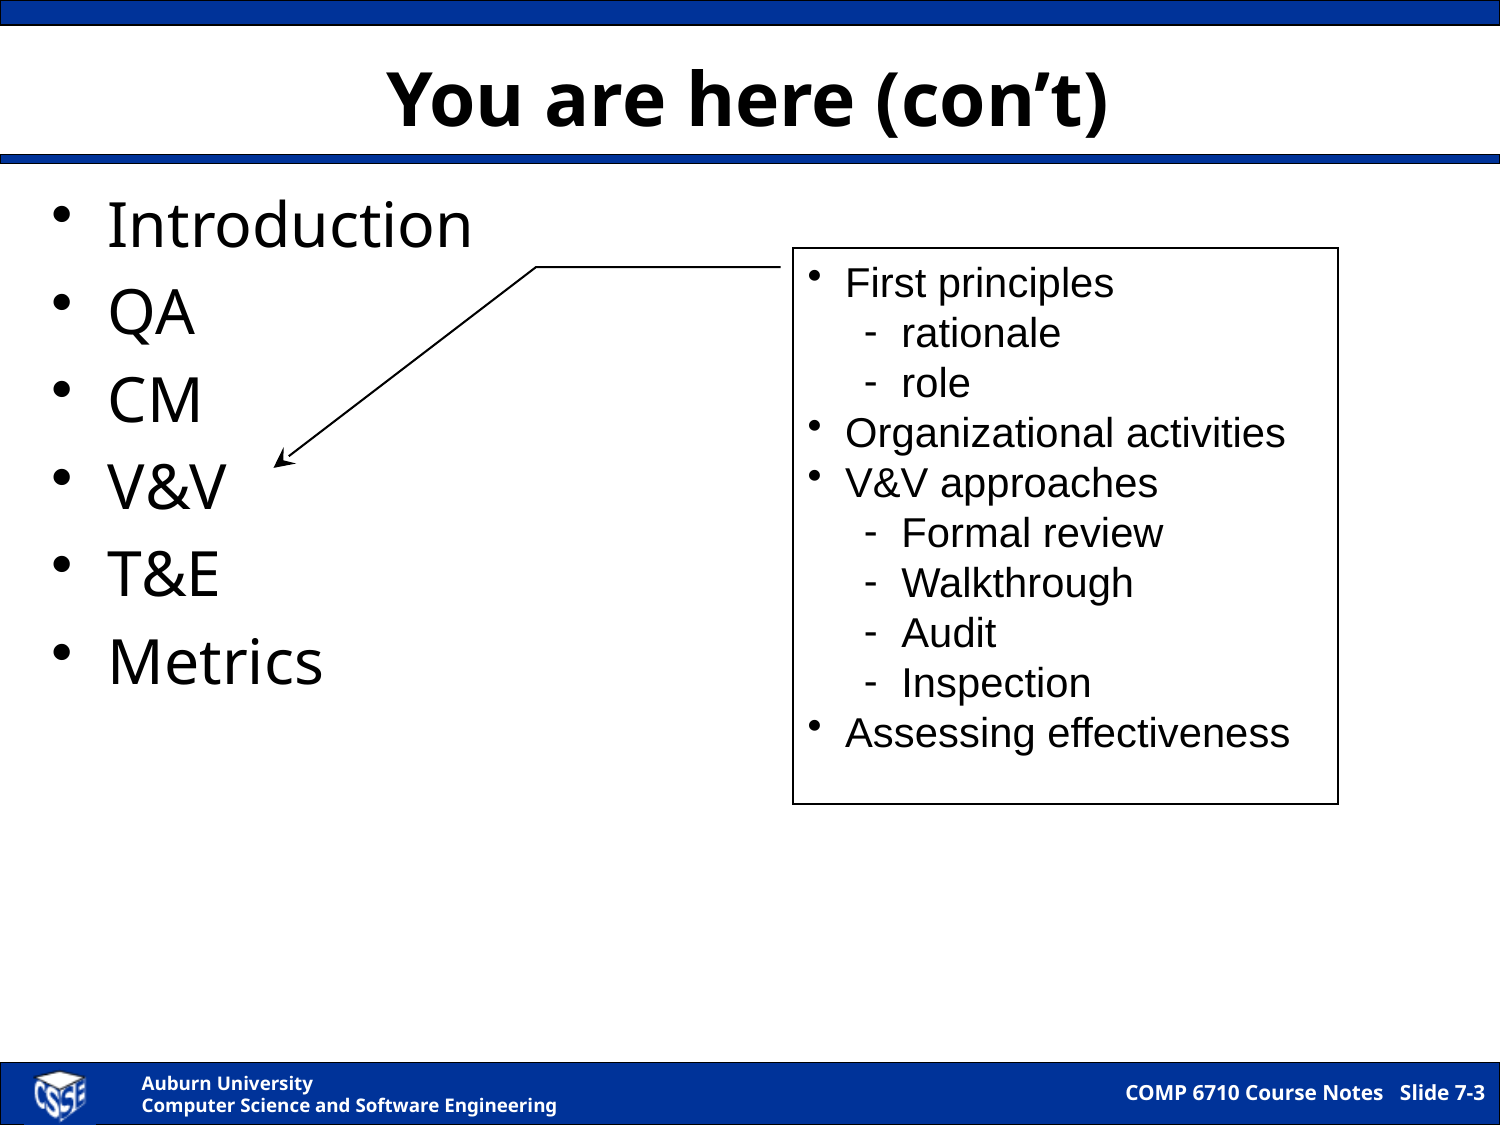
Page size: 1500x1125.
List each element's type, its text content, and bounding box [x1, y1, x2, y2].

picture [24, 1066, 96, 1125]
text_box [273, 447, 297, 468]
title You are here (con’t) [31, 33, 1464, 150]
text_box First principles rationale role Organizational activities V&V approaches Formal review Walkthrough Audit Inspection Assessing effectiveness [792, 248, 1338, 805]
list Introduction QA CM V&V T&E Metrics [36, 177, 566, 1051]
